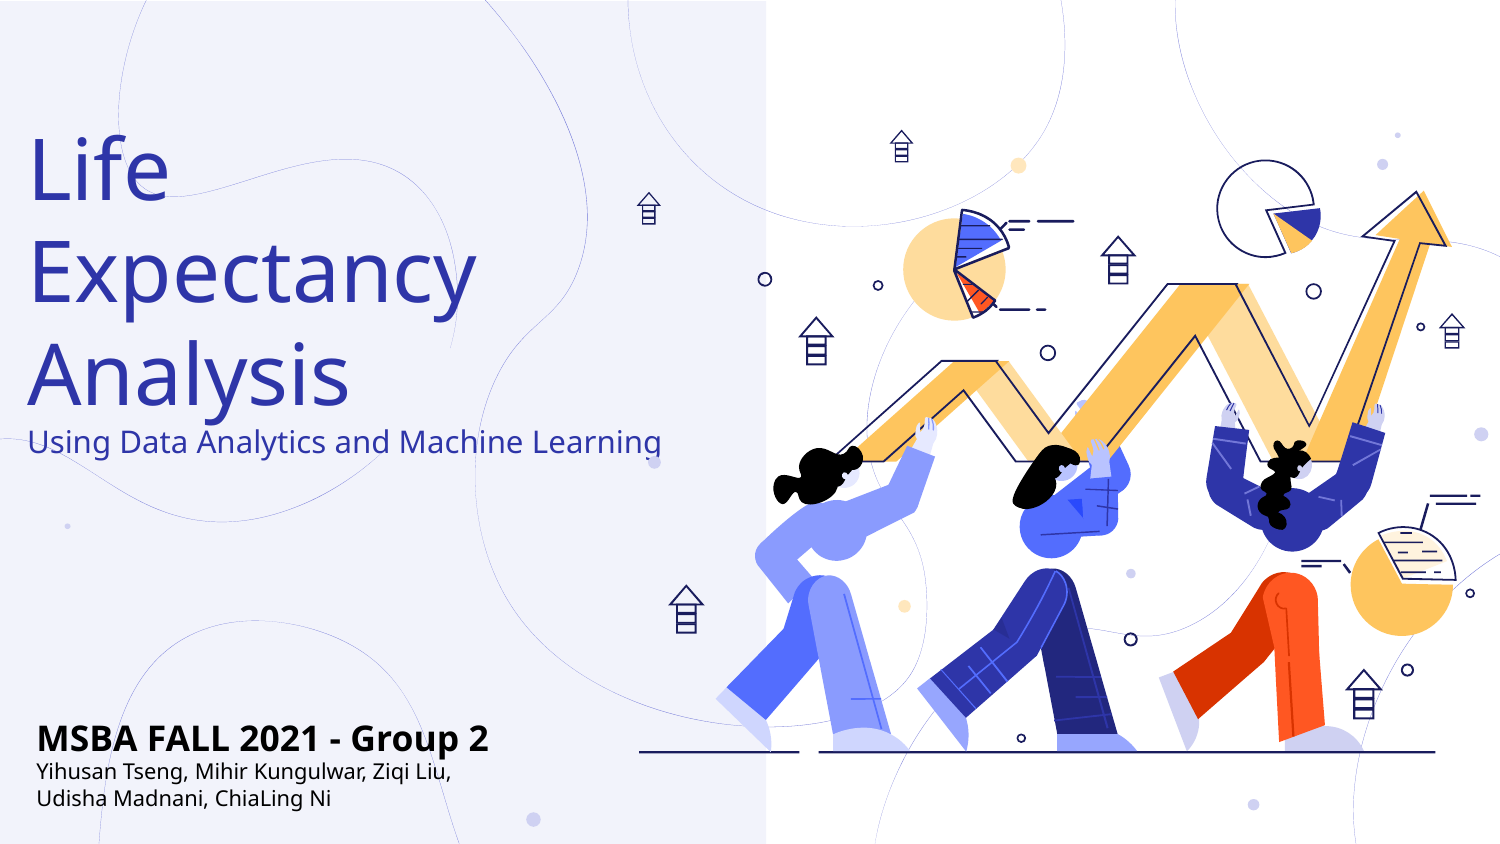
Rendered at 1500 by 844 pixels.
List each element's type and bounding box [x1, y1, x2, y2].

text_box [0, 0, 1500, 844]
text_box [525, 129, 1489, 828]
